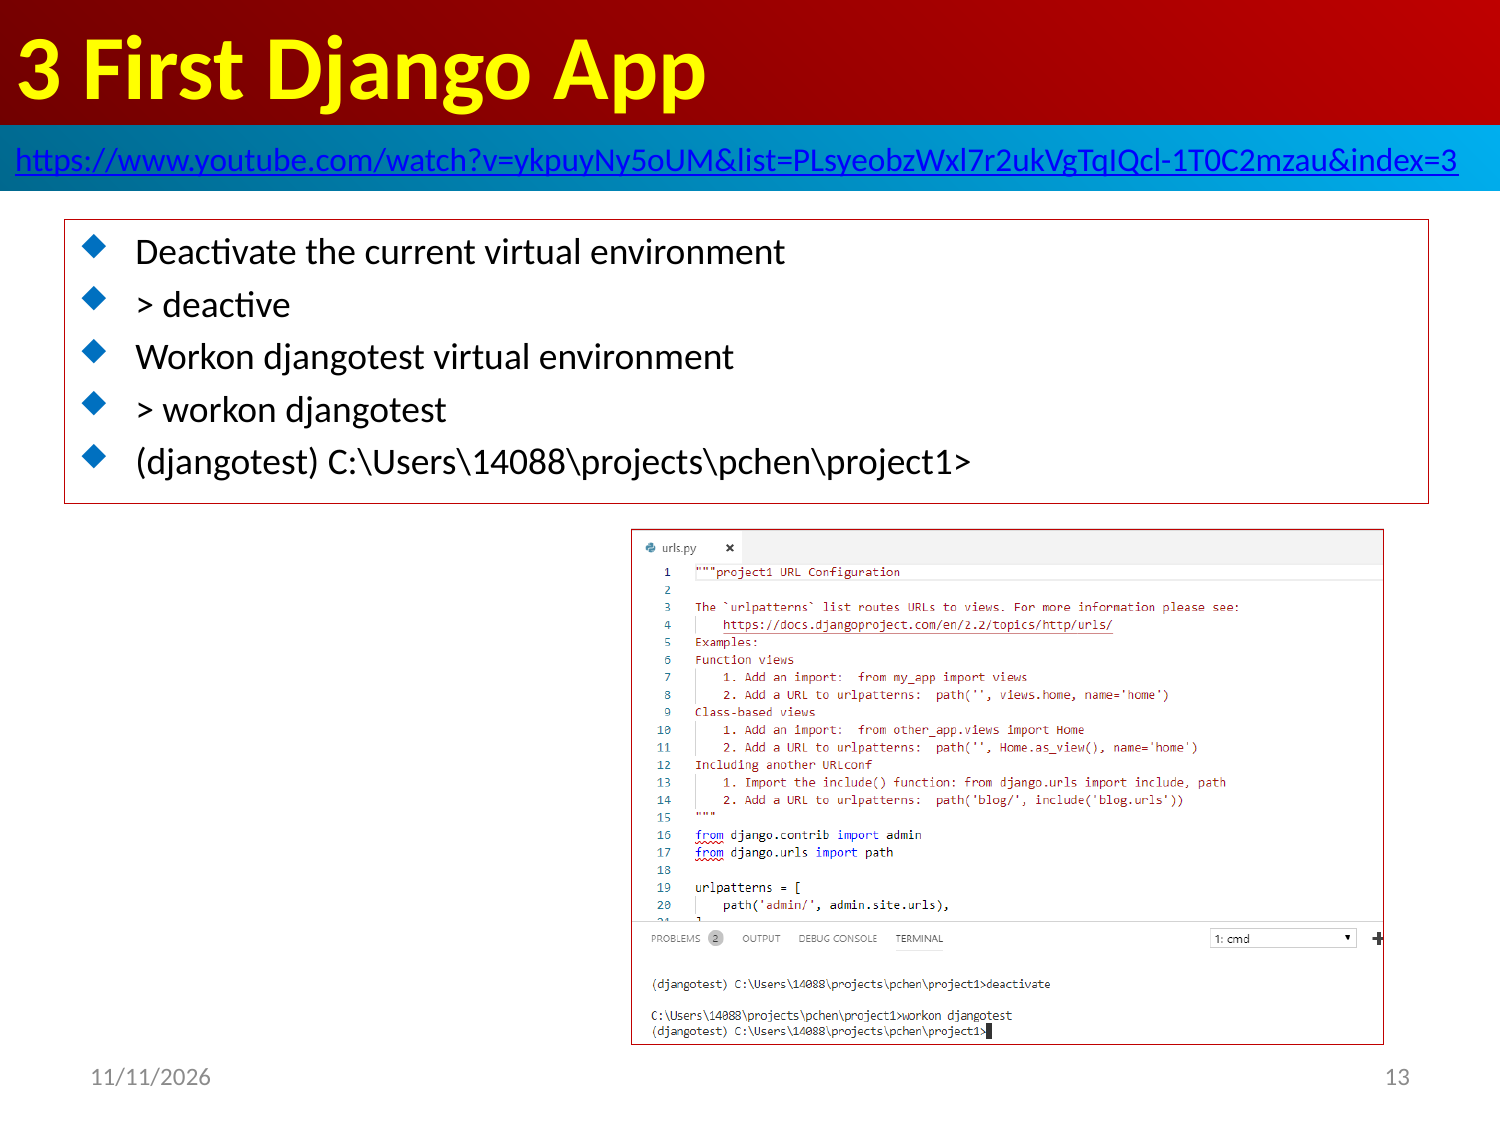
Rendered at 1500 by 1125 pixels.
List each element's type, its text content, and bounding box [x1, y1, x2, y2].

slide_number 13 [1074, 1042, 1425, 1109]
title 3 First Django App [0, 0, 1500, 125]
text_box https://www.youtube.com/watch?v=ykpuyNy5oUM&list=PLsyeobzWxl7r2ukVgTqIQcl-1T0C2mzau&index=3 [0, 125, 1500, 191]
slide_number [75, 1042, 425, 1109]
picture [631, 528, 1384, 1045]
subtitle Deactivate the current virtual environment > deactive Workon djangotest virtual environment > workon djangotest (djangotest) C:\Users\14088\projects\pchen\project1> [64, 219, 1429, 504]
